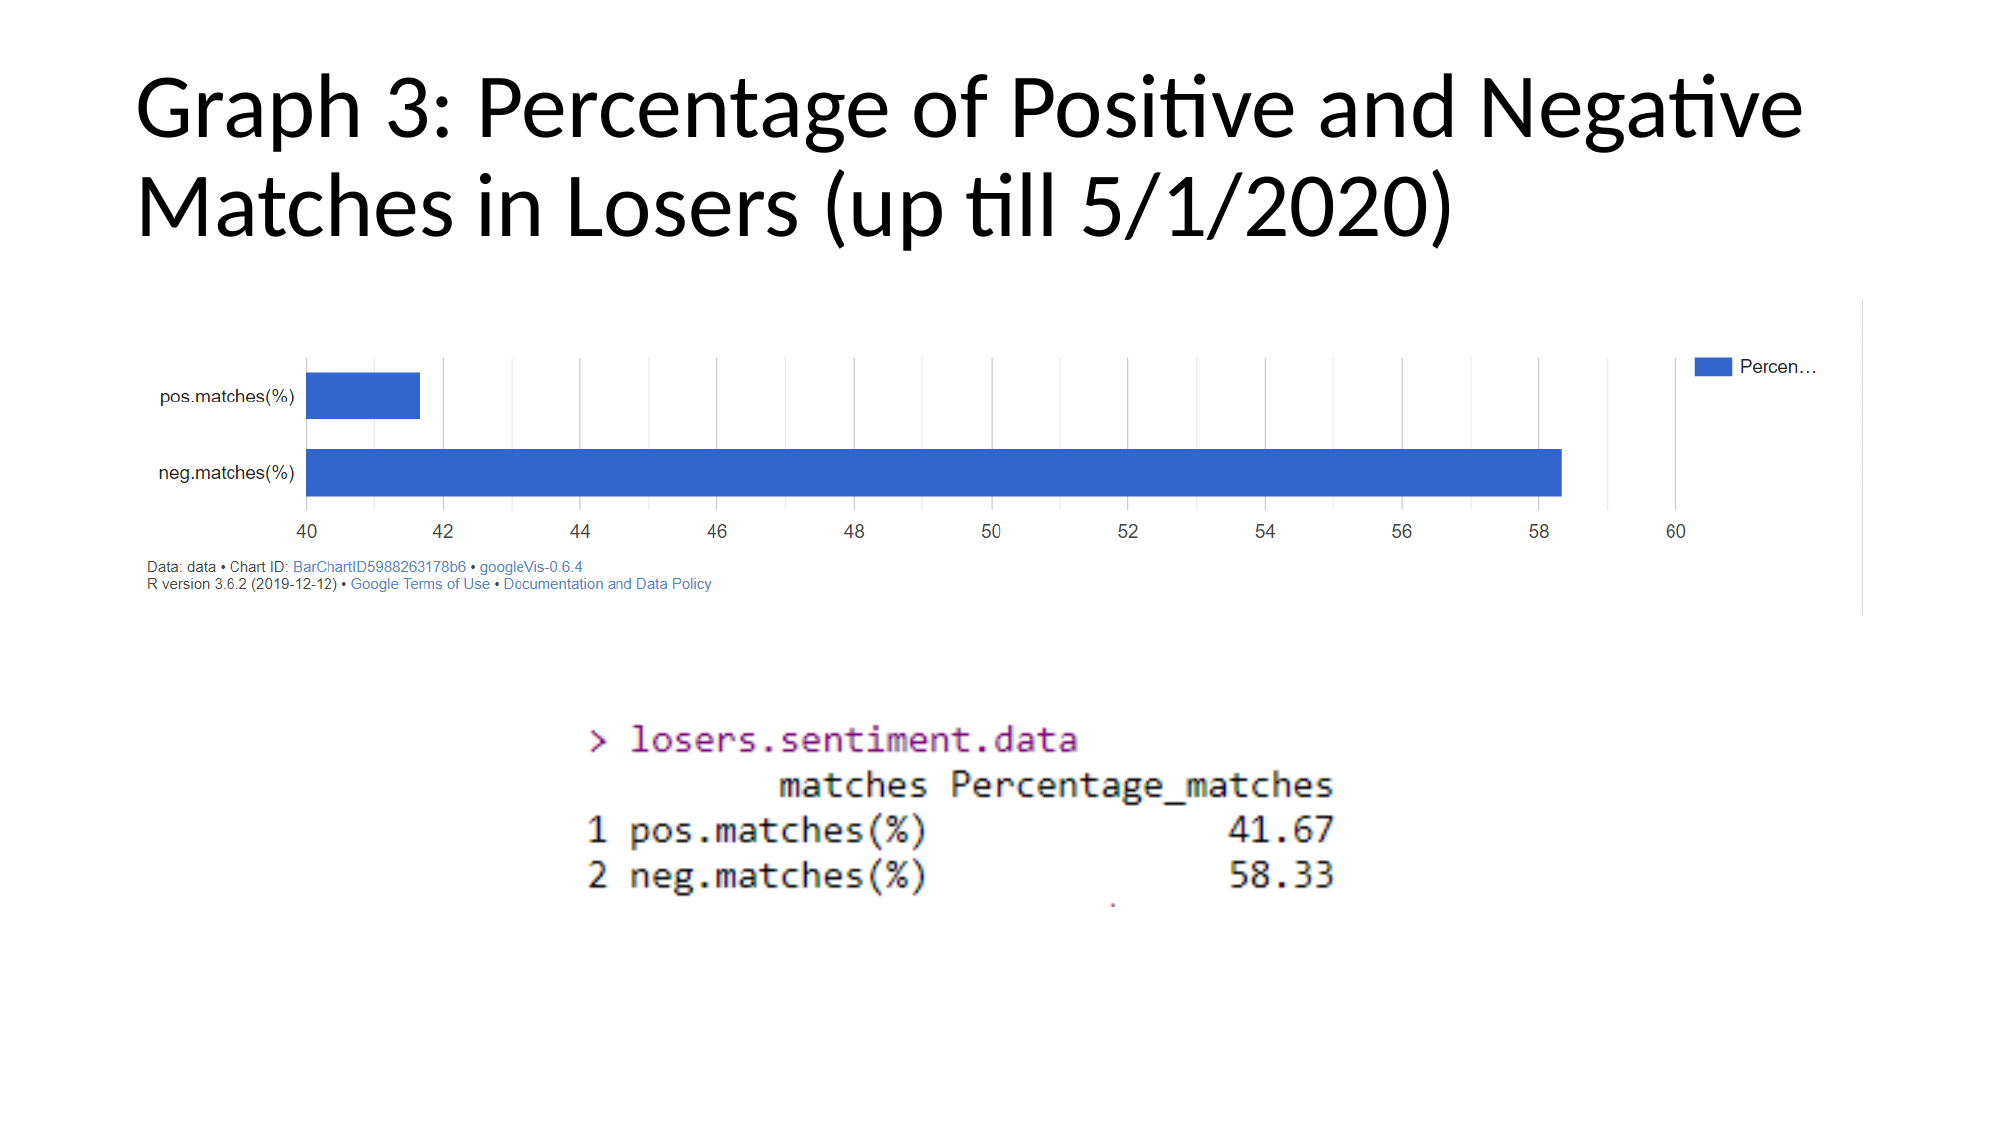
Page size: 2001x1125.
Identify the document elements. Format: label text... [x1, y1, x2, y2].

picture [577, 718, 1423, 908]
title Graph 3: Percentage of Positive and Negative Matches in Losers (up till 5/1/2020) [120, 48, 1880, 266]
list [137, 300, 1863, 616]
